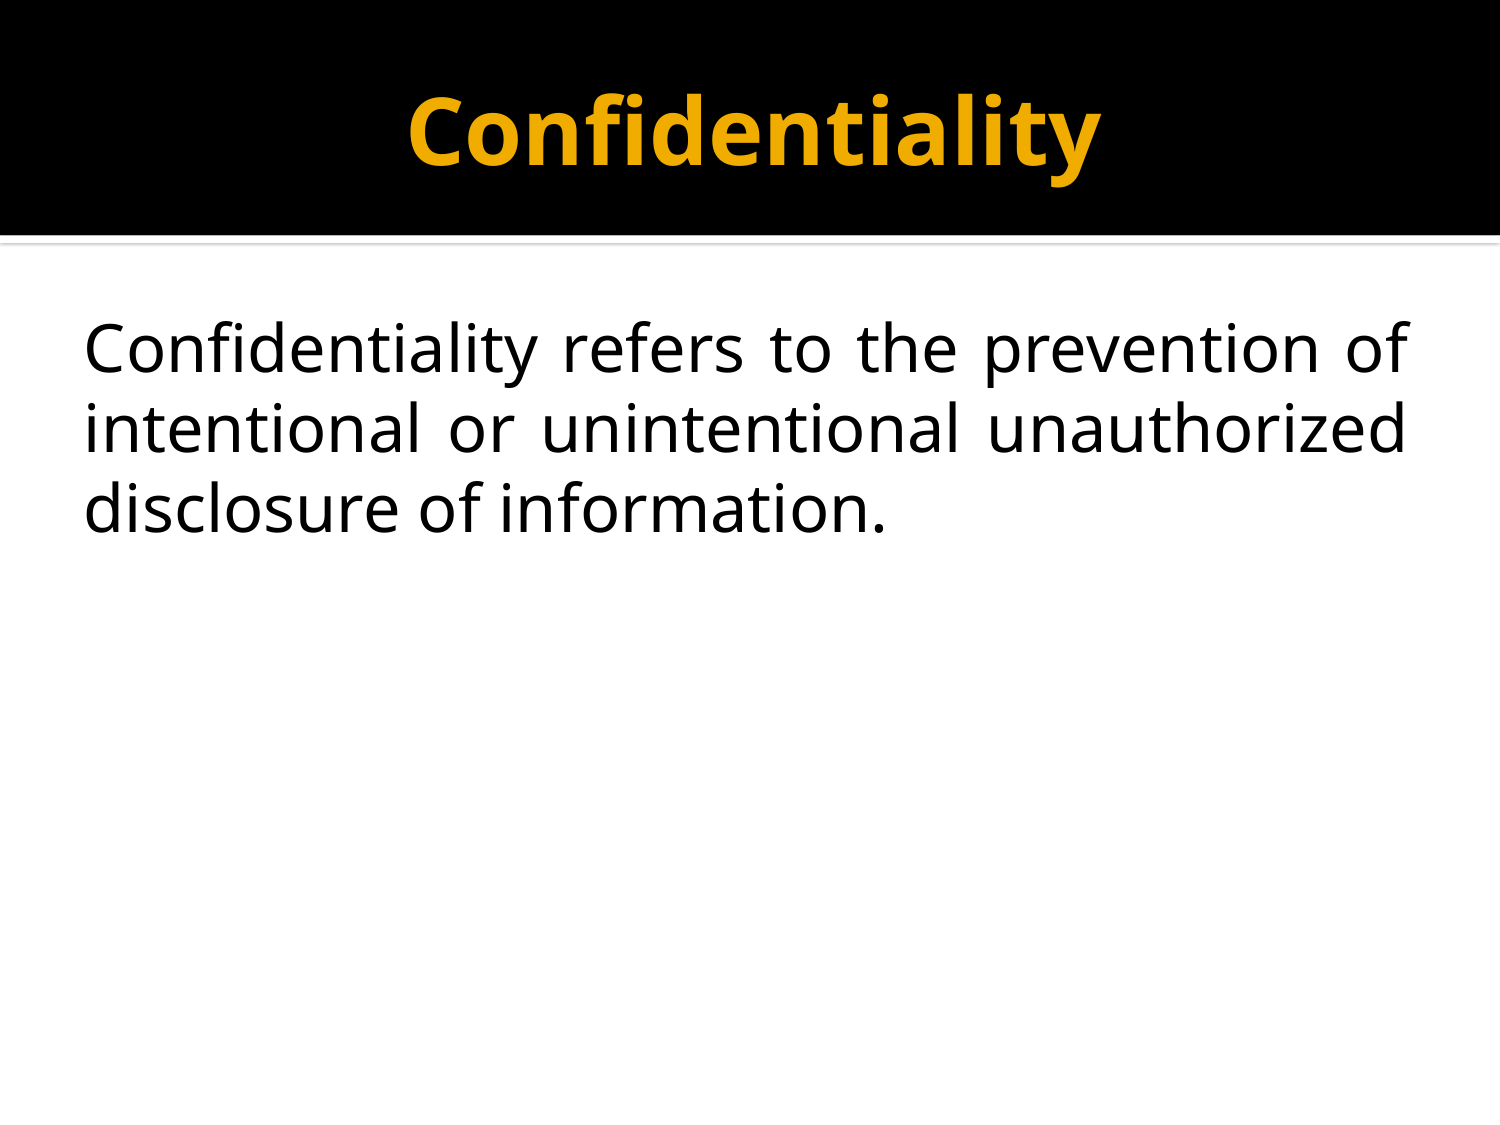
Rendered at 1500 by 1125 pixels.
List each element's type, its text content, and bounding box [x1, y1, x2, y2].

list Confidentiality refers to the prevention of intentional or unintentional unauthorized disclosure of information. [75, 291, 1425, 1050]
title Conﬁdentiality [75, 25, 1425, 231]
